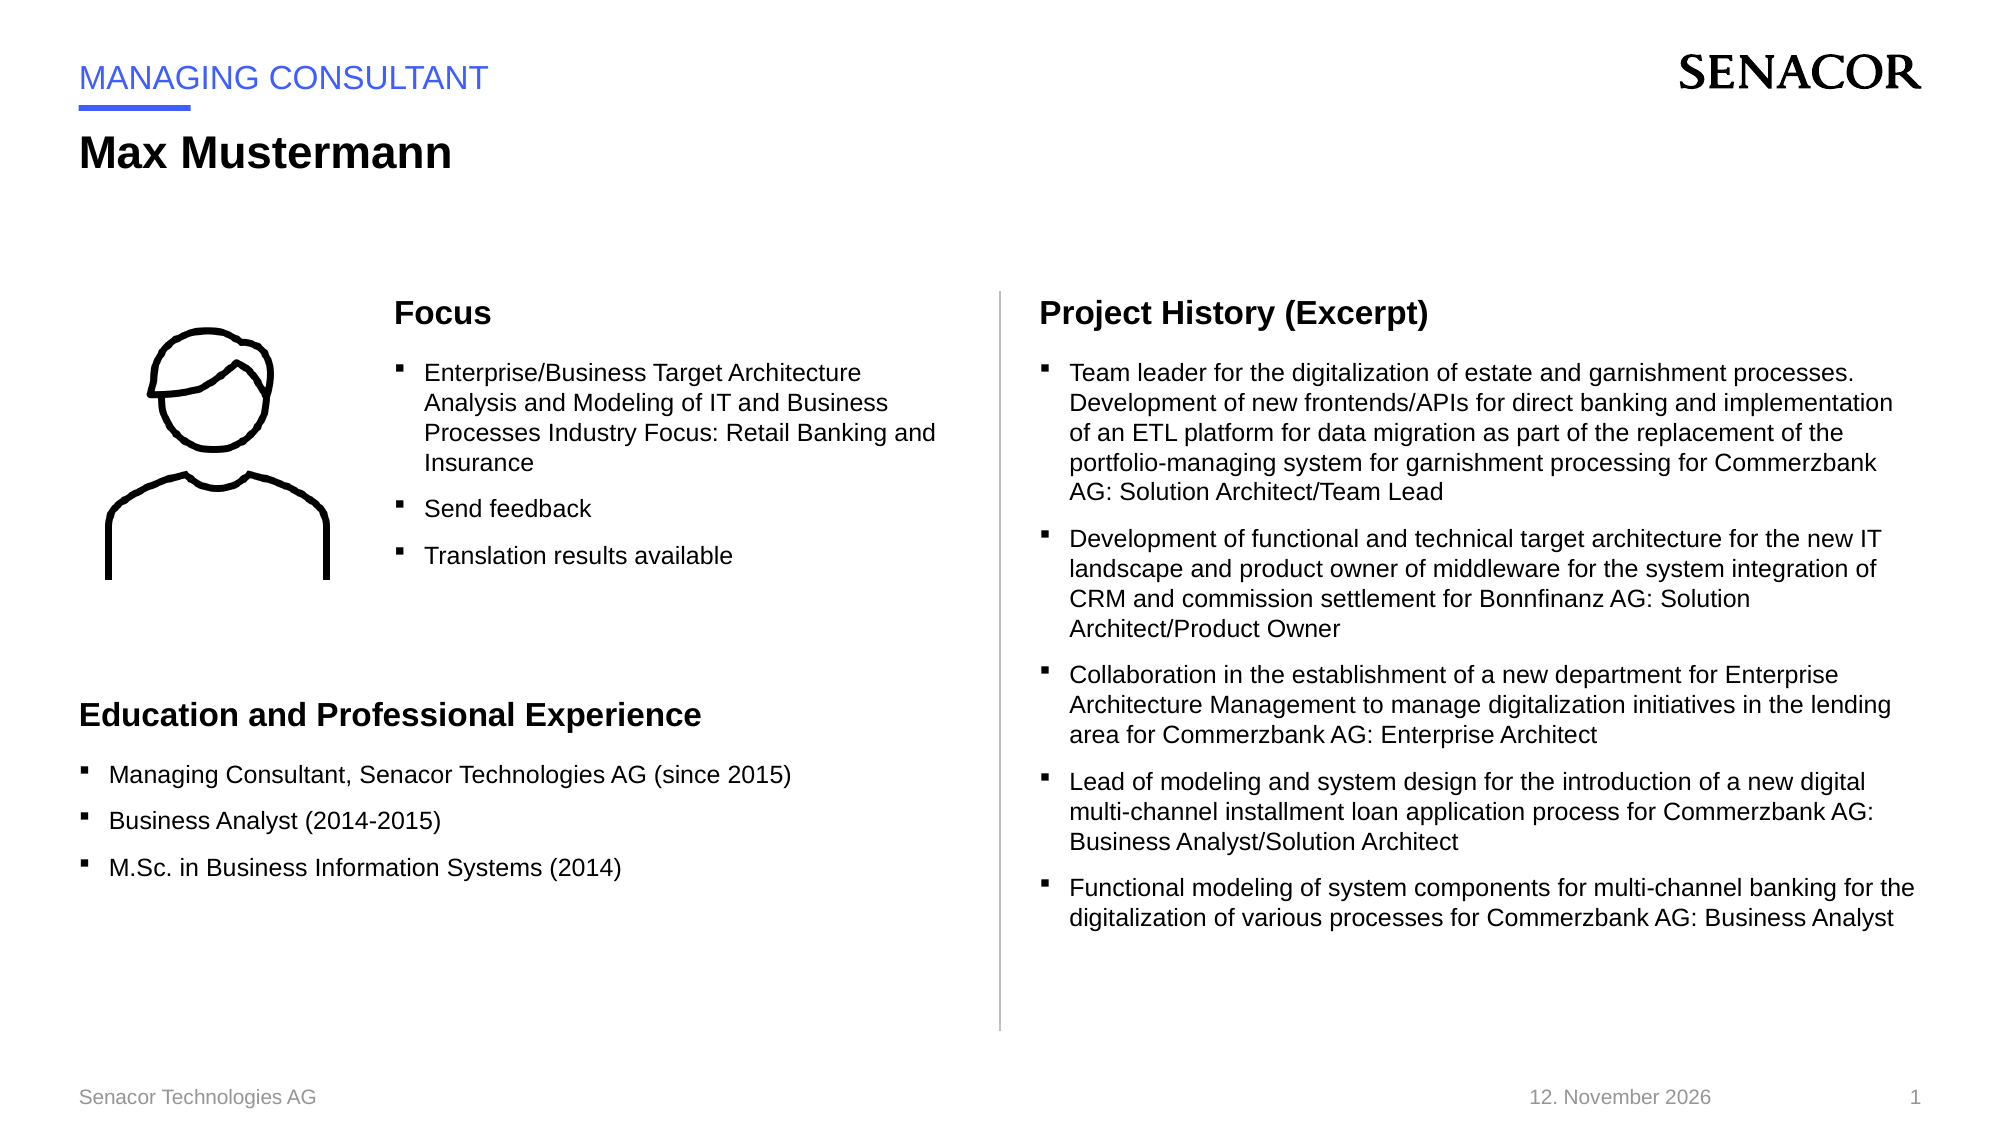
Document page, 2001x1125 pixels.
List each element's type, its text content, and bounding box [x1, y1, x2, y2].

text_box Focus Enterprise/Business Target Architecture Analysis and Modeling of IT and Business Processes Industry Focus: Retail Banking and Insurance Send feedback Translation results available [394, 291, 961, 629]
picture [78, 291, 355, 629]
slide_number 1 [1895, 1083, 1922, 1109]
title Max Mustermann [78, 129, 1922, 230]
text_box Education and Professional Experience Managing Consultant, Senacor Technologies AG (since 2015) Business Analyst (2014-2015) M.Sc. in Business Information Systems (2014) [78, 693, 961, 1031]
list MANAGING CONSULTANT [78, 55, 1639, 97]
footer Senacor Technologies AG [78, 1083, 1268, 1109]
text_box Project History (Excerpt) Team leader for the digitalization of estate and garnishment processes. Development of new frontends/APIs for direct banking and implementation of an ETL platform for data migration as part of the replacement of the portfolio-managing system for garnishment processing for Commerzbank AG: Solution Architect/Team Lead Development of functional and technical target architecture for the new IT landscape and product owner of middleware for the system integration of CRM and commission settlement for Bonnfinanz AG: Solution Architect/Product Owner Collaboration in the establishment of a new department for Enterprise Architecture Management to manage digitalization initiatives in the lending area for Commerzbank AG: Enterprise Architect Lead of modeling and system design for the introduction of a new digital multi-channel installment loan application process for Commerzbank AG: Business Analyst/Solution Architect Functional modeling of system components for multi-channel banking for the digitalization of various processes for Commerzbank AG: Business Analyst [1039, 291, 1922, 1031]
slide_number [1505, 1083, 1712, 1109]
